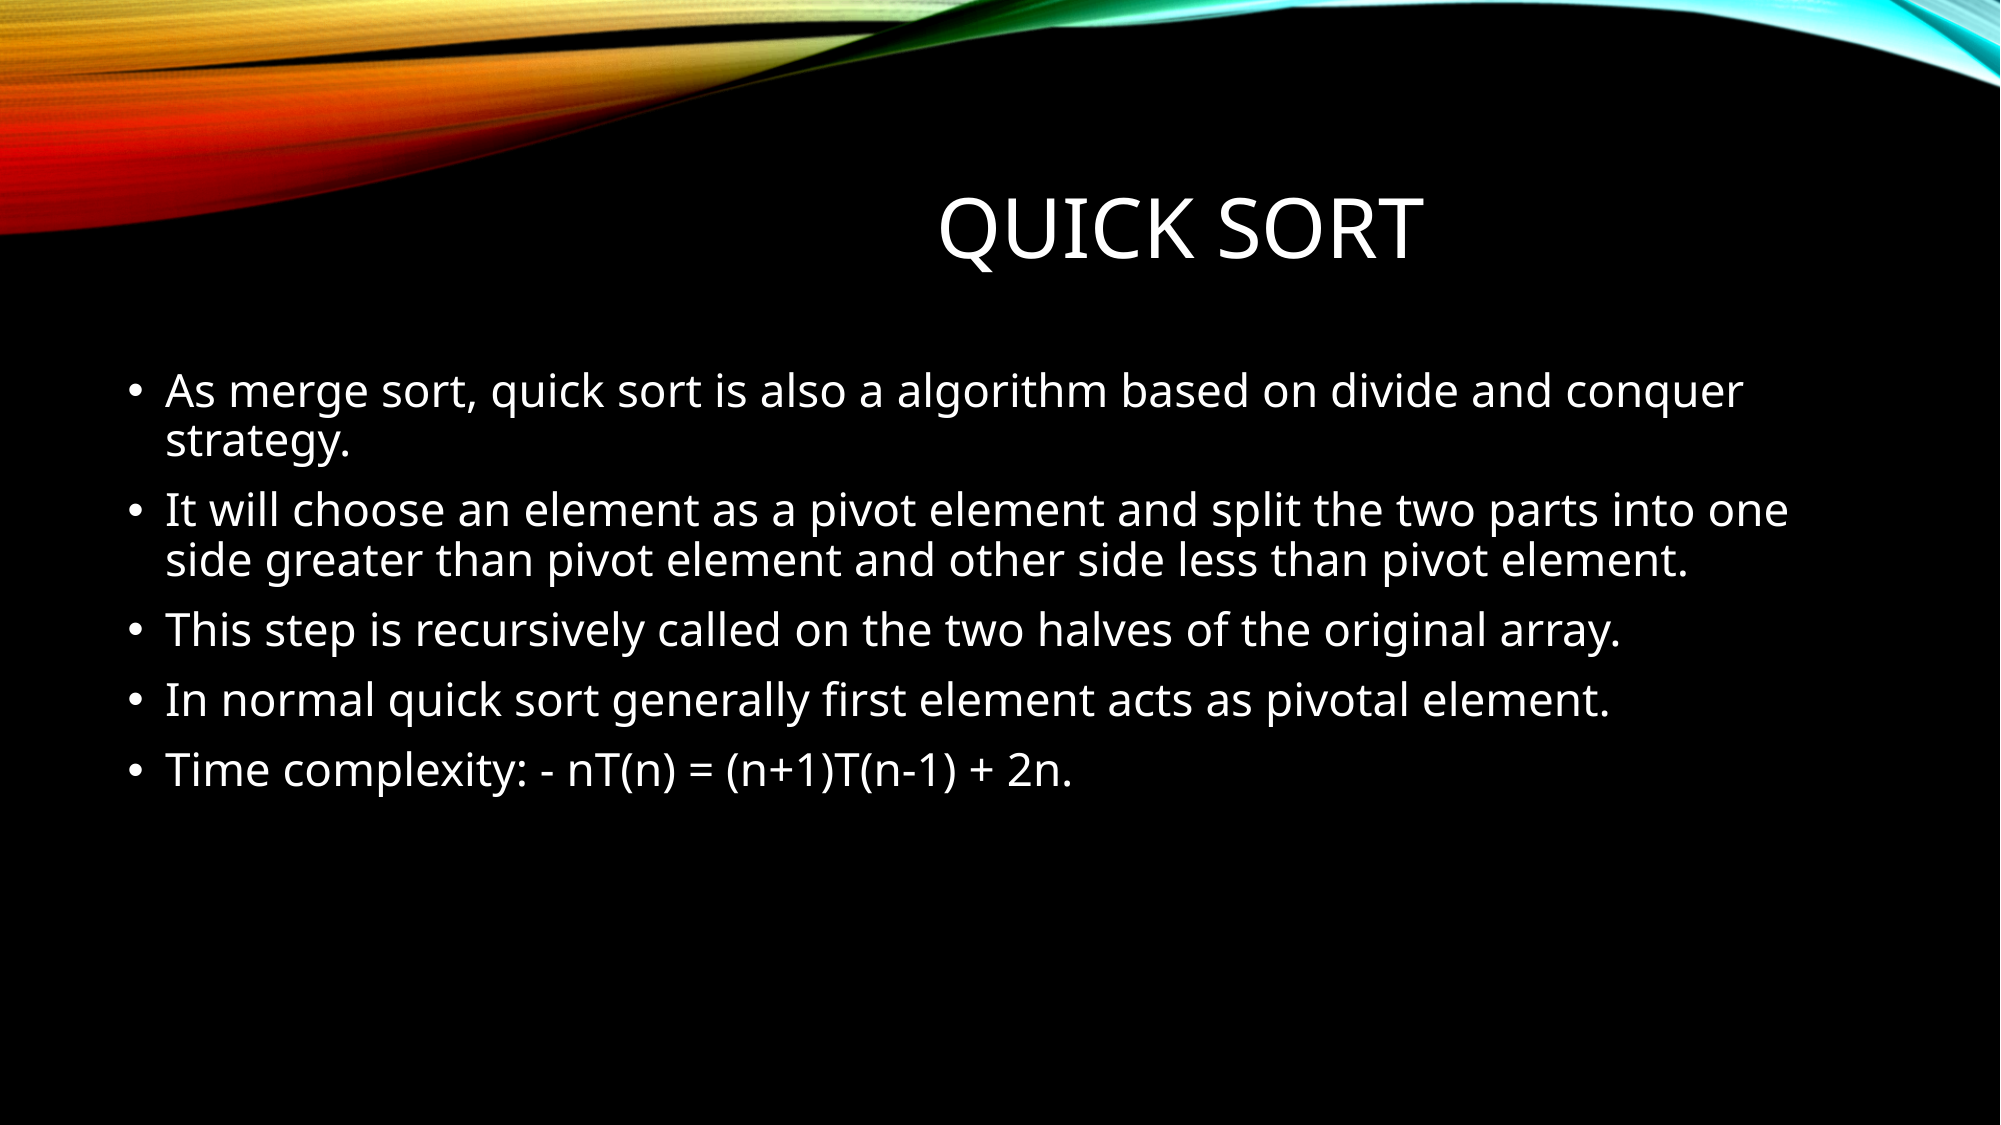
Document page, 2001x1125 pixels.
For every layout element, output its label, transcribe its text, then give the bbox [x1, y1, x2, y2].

picture [0, 0, 2000, 237]
title Quick sort [474, 125, 1888, 338]
list As merge sort, quick sort is also a algorithm based on divide and conquer strategy. It will choose an element as a pivot element and split the two parts into one side greater than pivot element and other side less than pivot element. This step is recursively called on the two halves of the original array. In normal quick sort generally first element acts as pivotal element. Time complexity: - nT(n) = (n+1)T(n-1) + 2n. [112, 360, 1888, 1021]
